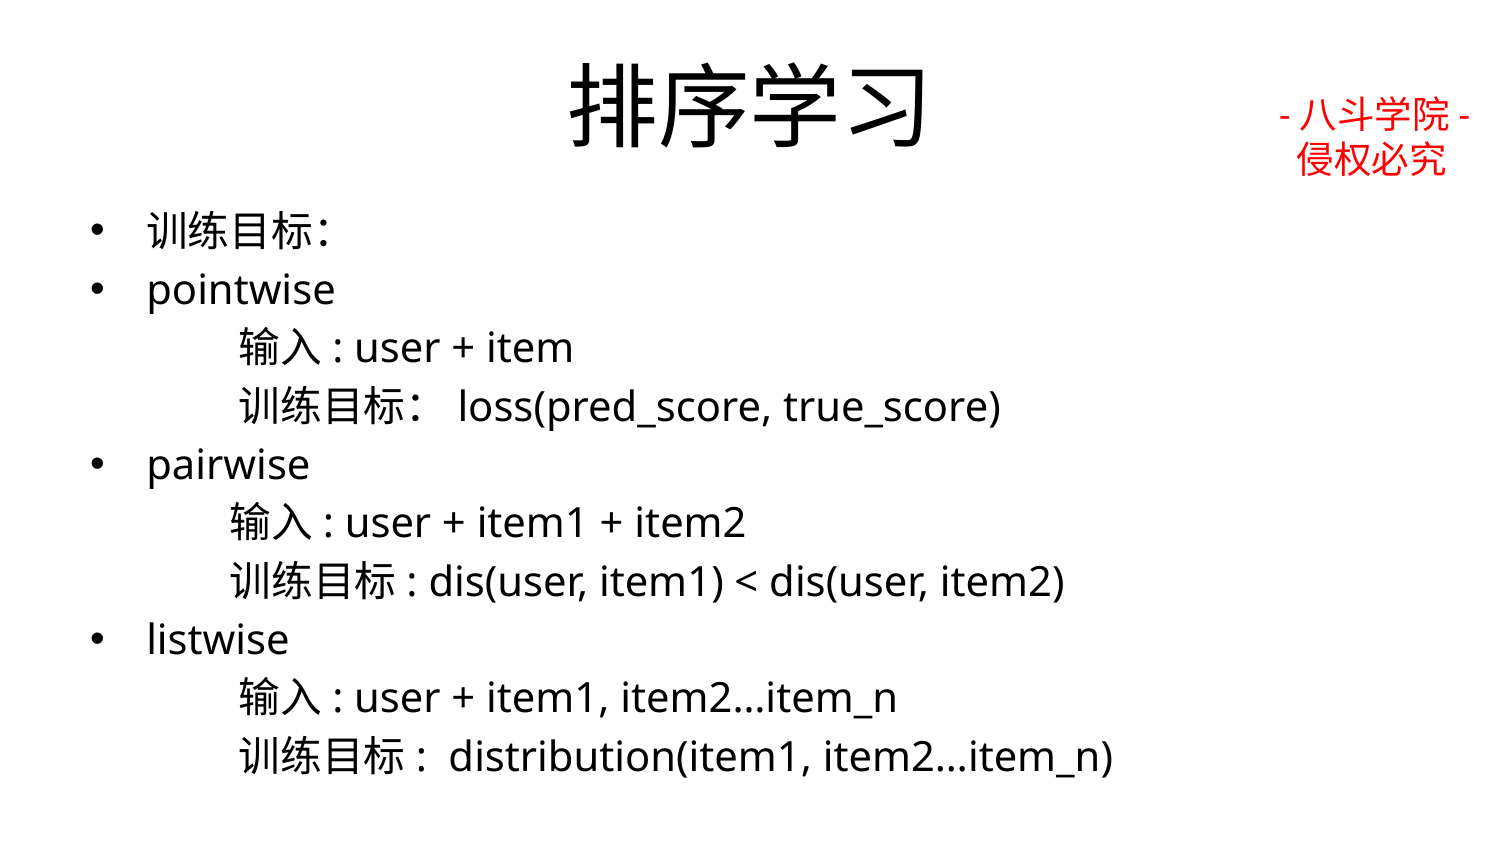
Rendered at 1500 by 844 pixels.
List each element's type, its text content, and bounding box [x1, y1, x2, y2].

list 训练目标： pointwise 输入: user + item 训练目标：loss(pred_score, true_score) pairwise 输入: user + item1 + item2 训练目标: dis(user, item1) < dis(user, item2) listwise 输入: user + item1, item2…item_n 训练目标: distribution(item1, item2…item_n) [75, 196, 1425, 754]
text_box -八斗学院- 侵权必究 [1264, 83, 1500, 189]
title 排序学习 [75, 33, 1425, 175]
